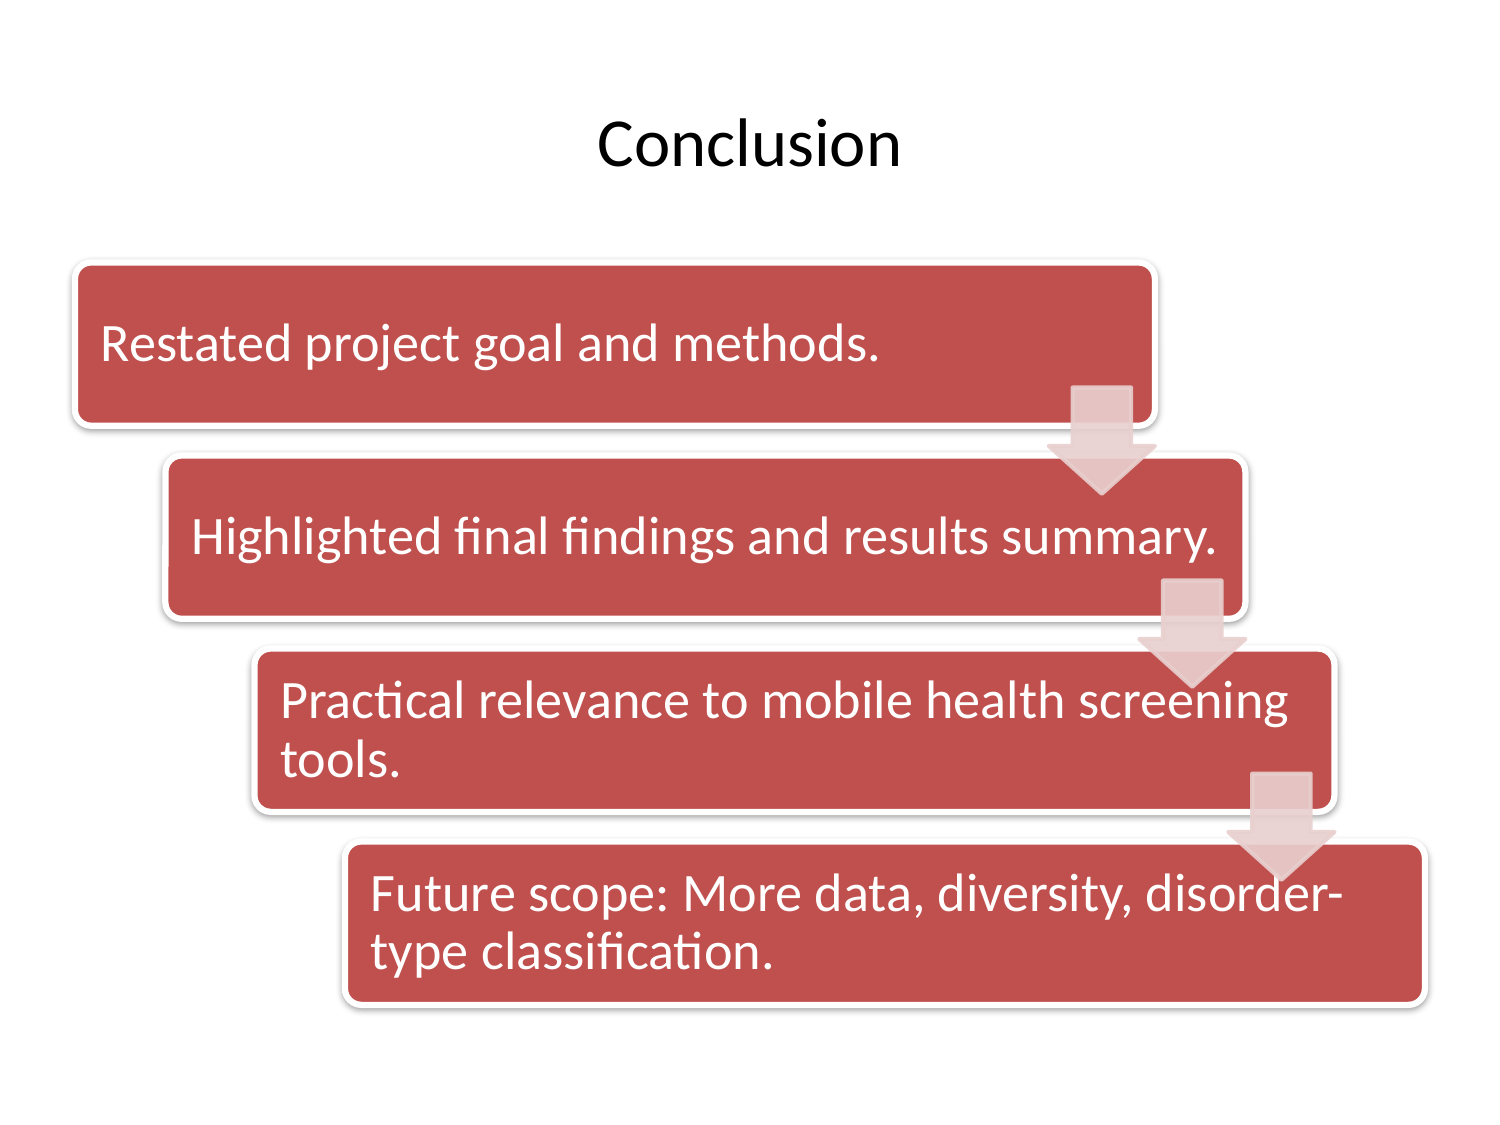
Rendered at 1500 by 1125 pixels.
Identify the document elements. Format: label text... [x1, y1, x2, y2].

title Conclusion [75, 45, 1425, 233]
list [74, 262, 1426, 1006]
